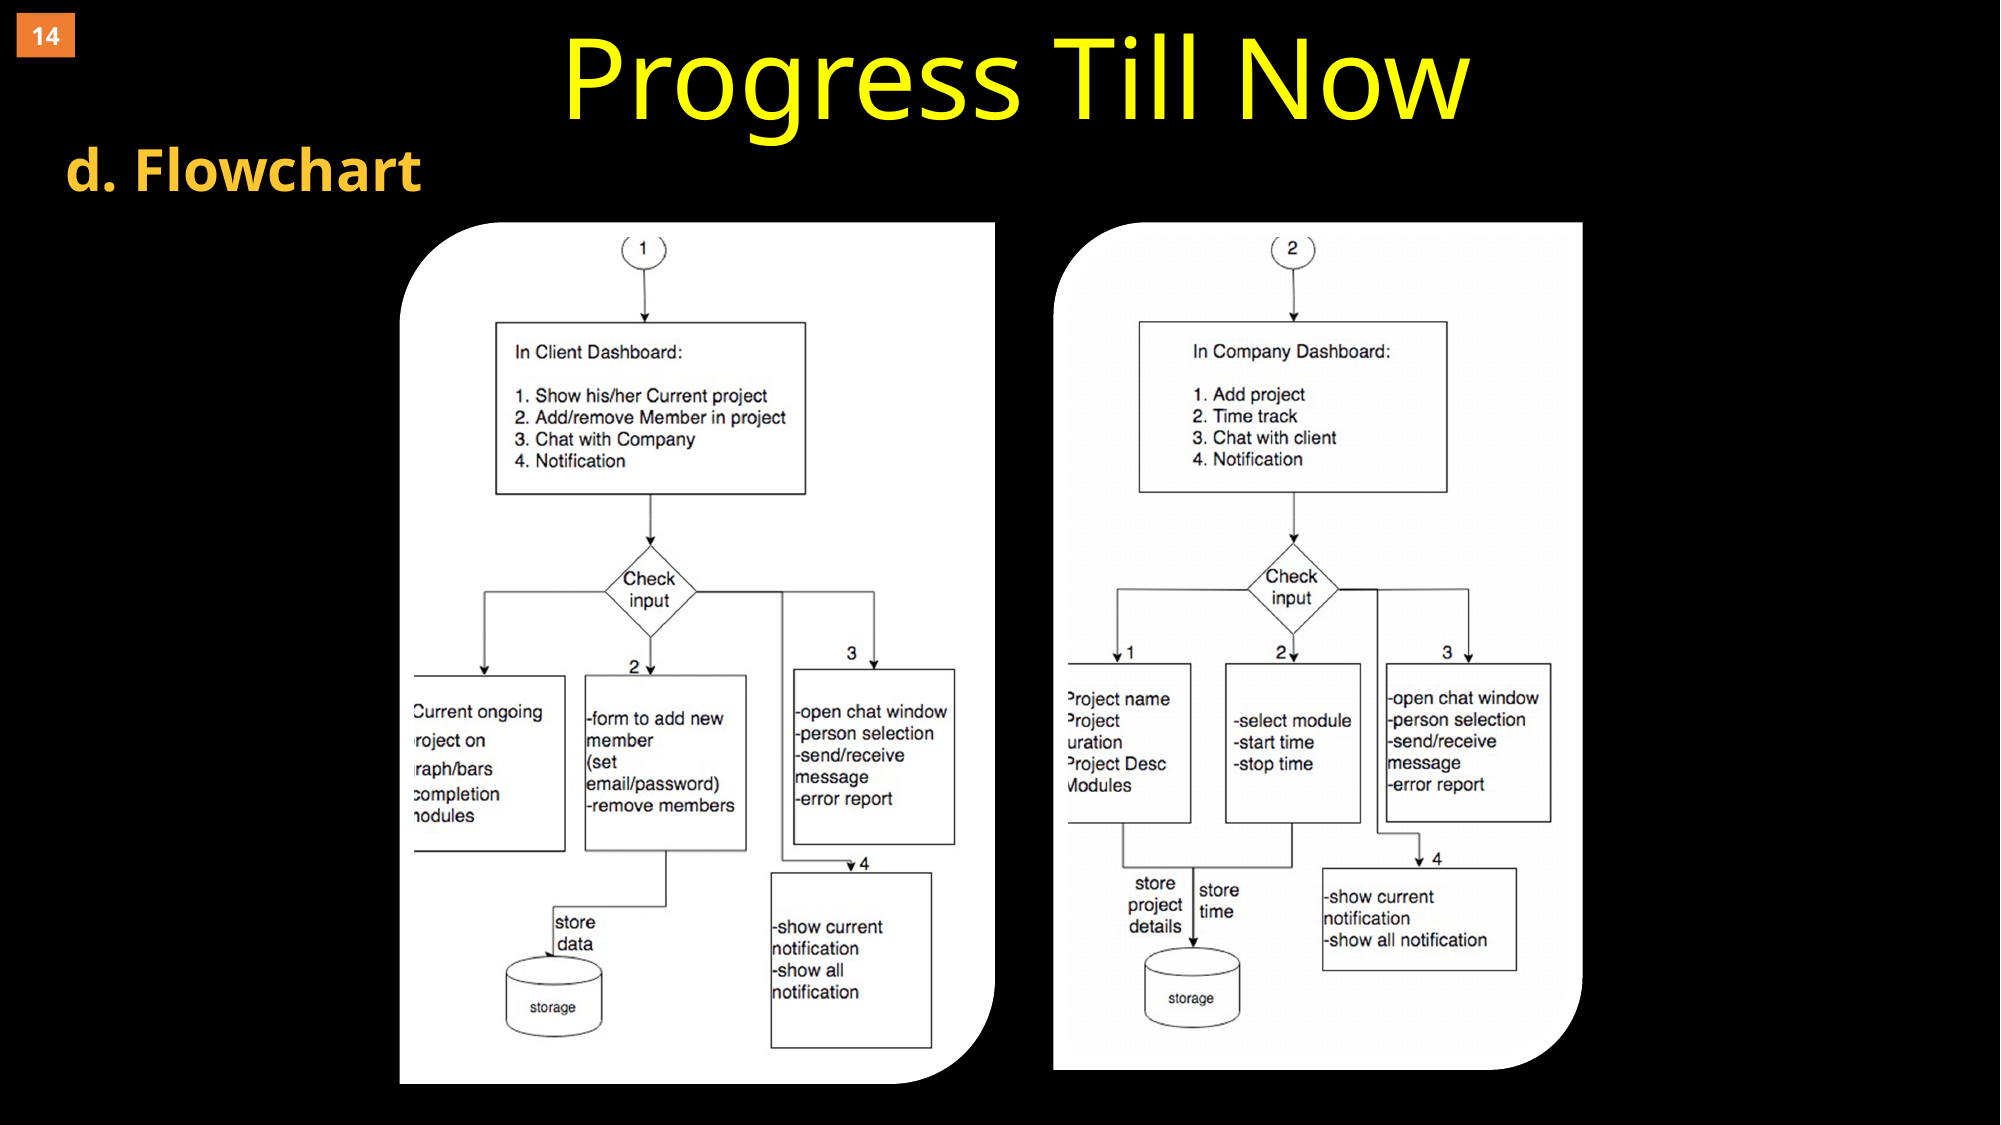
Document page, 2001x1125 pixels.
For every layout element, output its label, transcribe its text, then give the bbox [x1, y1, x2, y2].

text_box 14 [16, 12, 75, 58]
text_box d. Flowchart [50, 125, 1875, 211]
picture [1060, 229, 1576, 1063]
text_box Progress Till Now [494, 0, 1538, 125]
picture [406, 229, 988, 1077]
